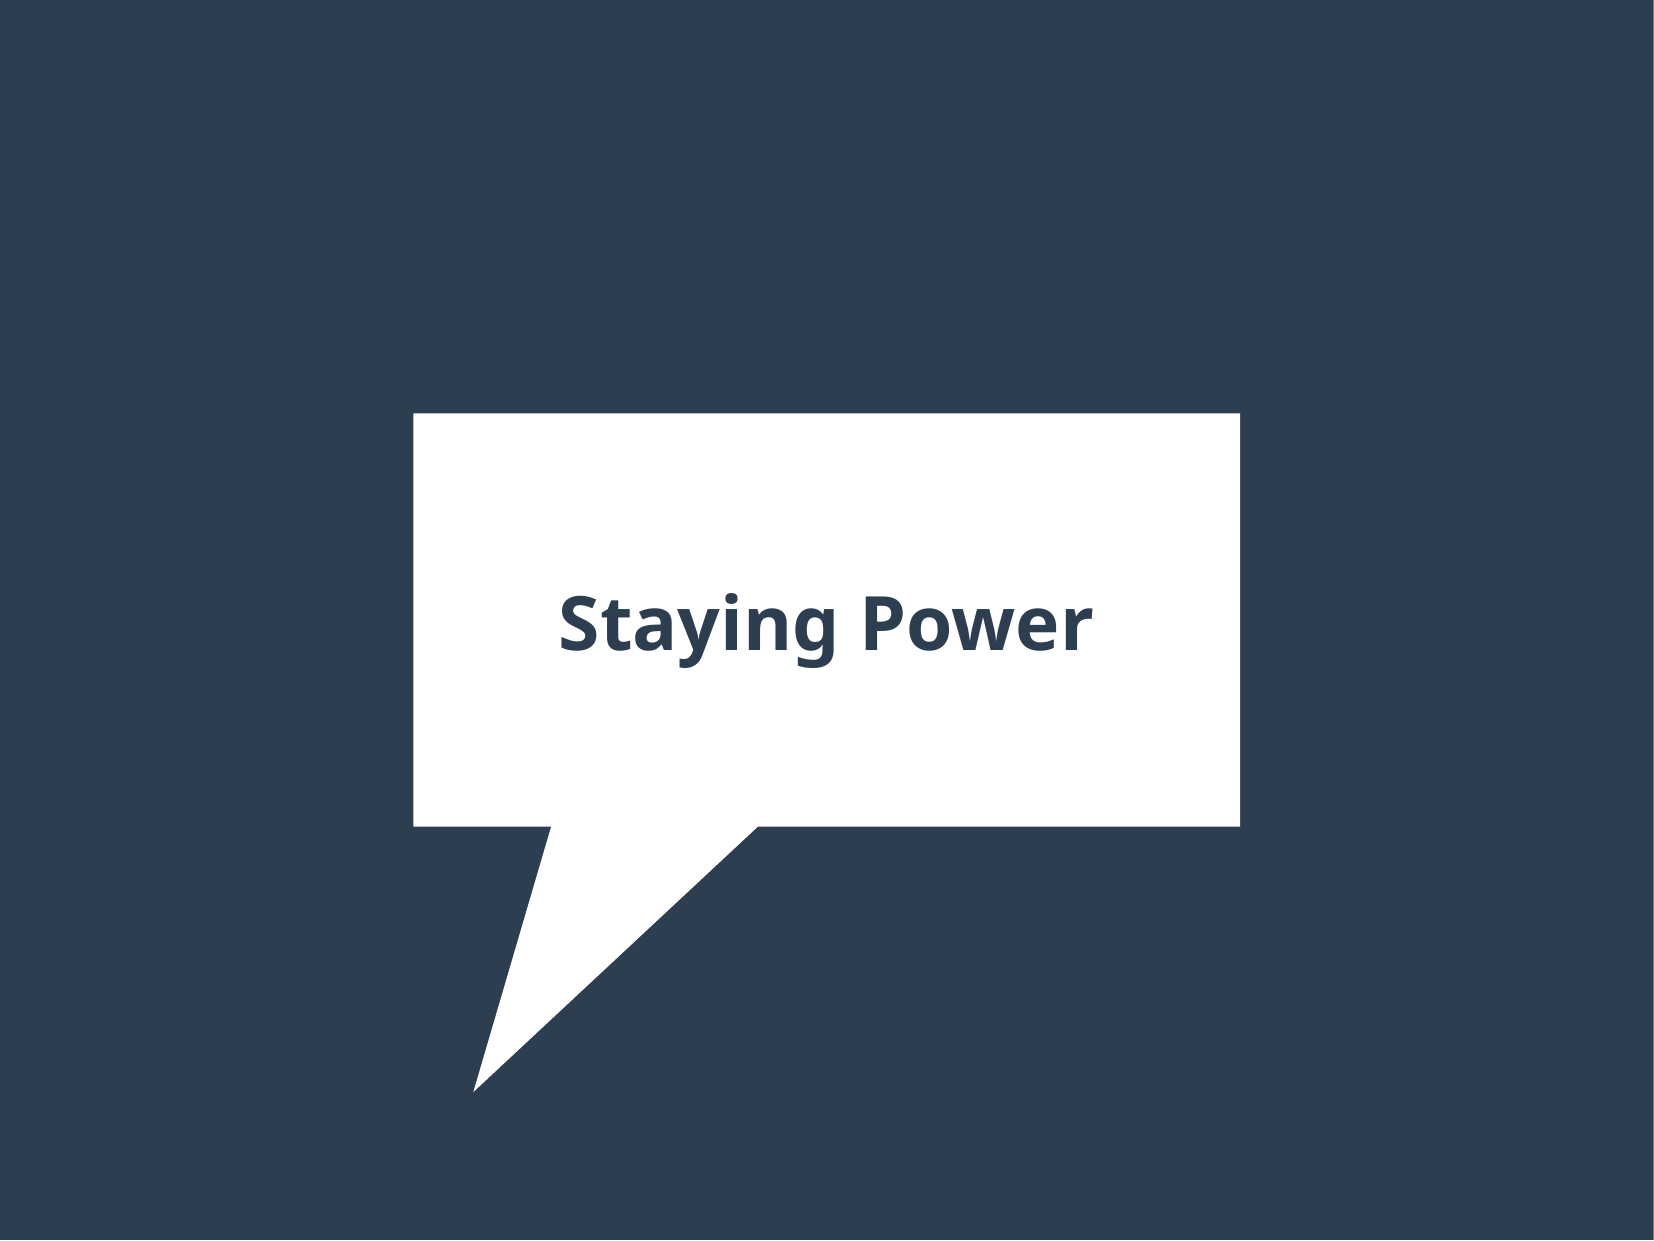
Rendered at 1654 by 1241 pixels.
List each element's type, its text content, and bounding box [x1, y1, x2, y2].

text_box Staying Power [442, 442, 1211, 798]
